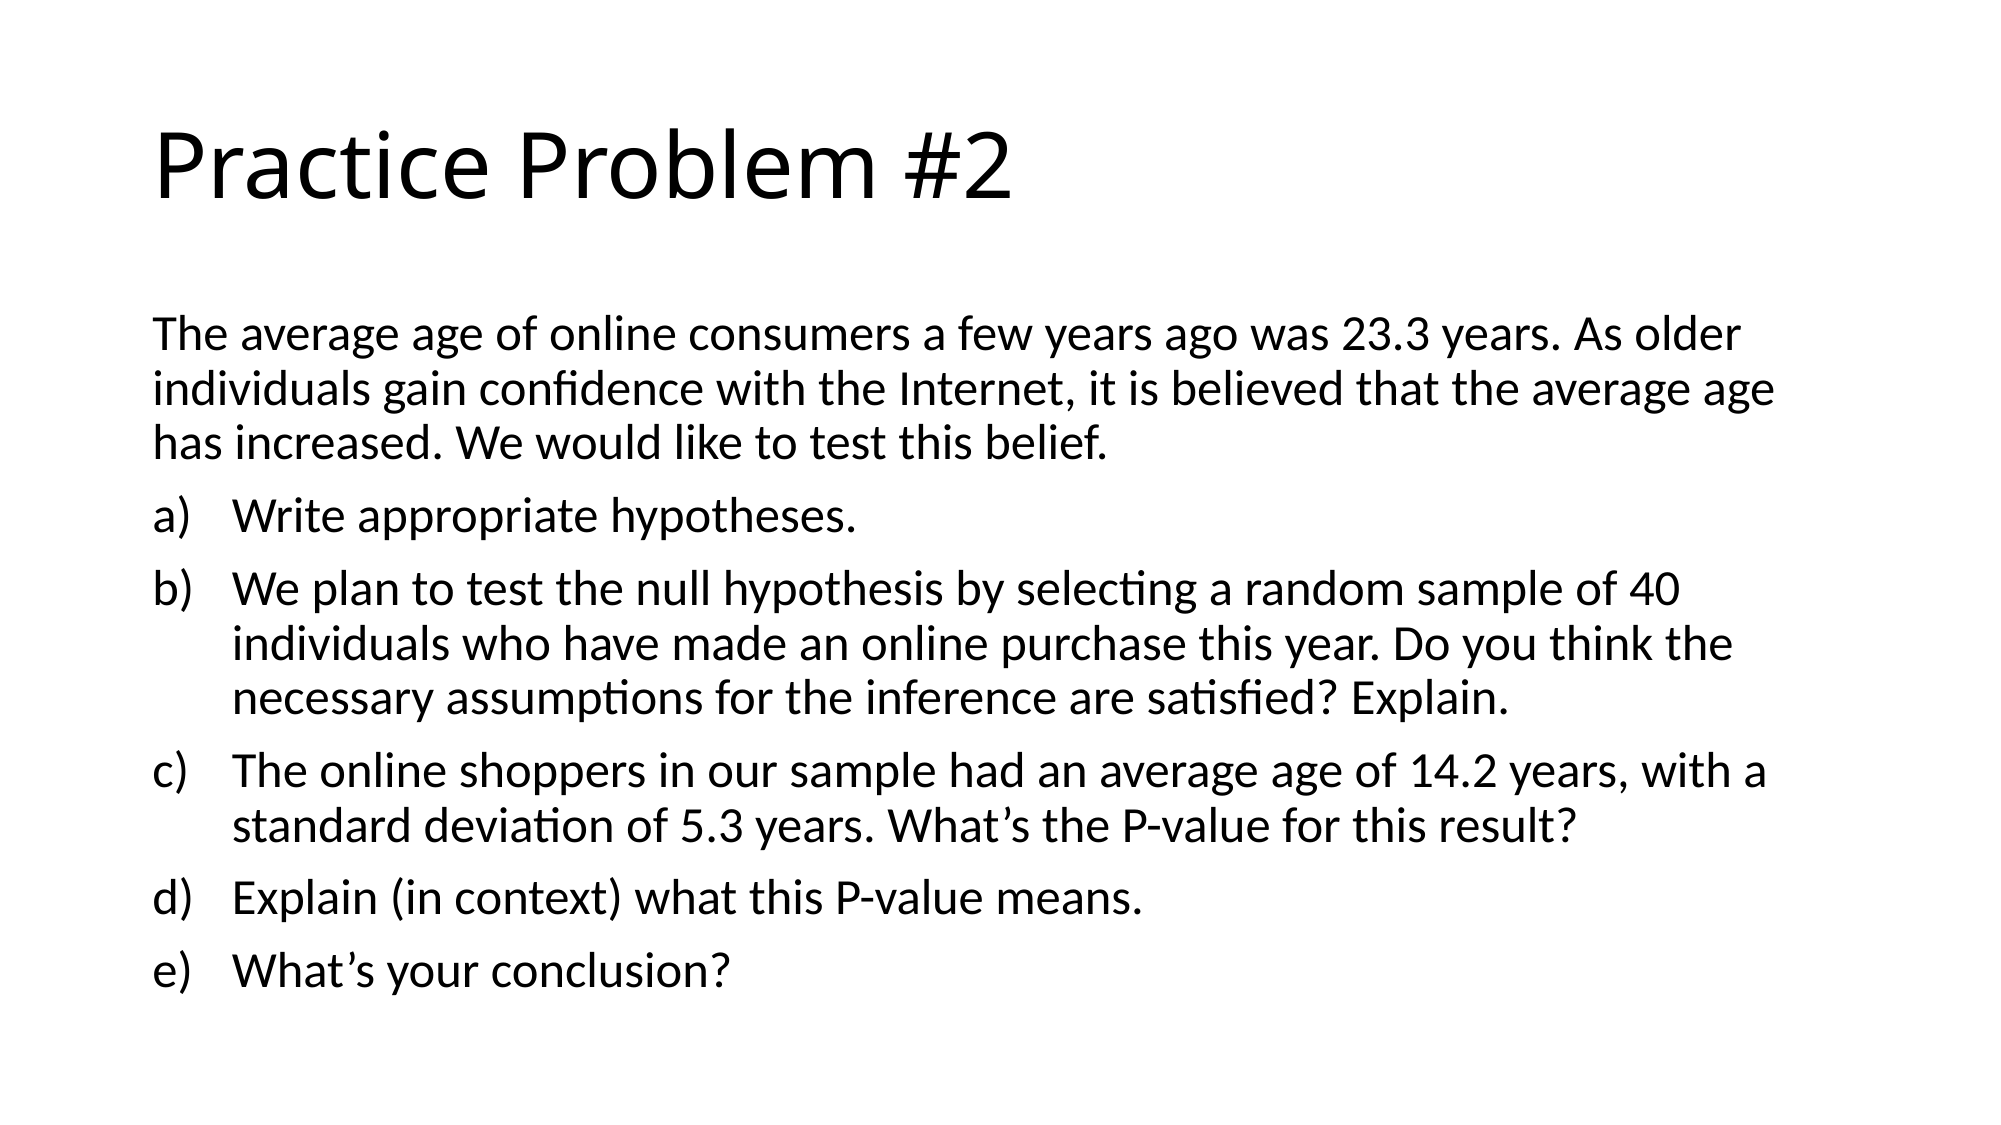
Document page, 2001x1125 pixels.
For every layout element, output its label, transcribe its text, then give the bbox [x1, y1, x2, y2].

list The average age of online consumers a few years ago was 23.3 years. As older individuals gain confidence with the Internet, it is believed that the average age has increased. We would like to test this belief. Write appropriate hypotheses. We plan to test the null hypothesis by selecting a random sample of 40 individuals who have made an online purchase this year. Do you think the necessary assumptions for the inference are satisfied? Explain. The online shoppers in our sample had an average age of 14.2 years, with a standard deviation of 5.3 years. What’s the P-value for this result? Explain (in context) what this P-value means. What’s your conclusion? [137, 299, 1863, 1014]
title Practice Problem #2 [137, 59, 1863, 278]
